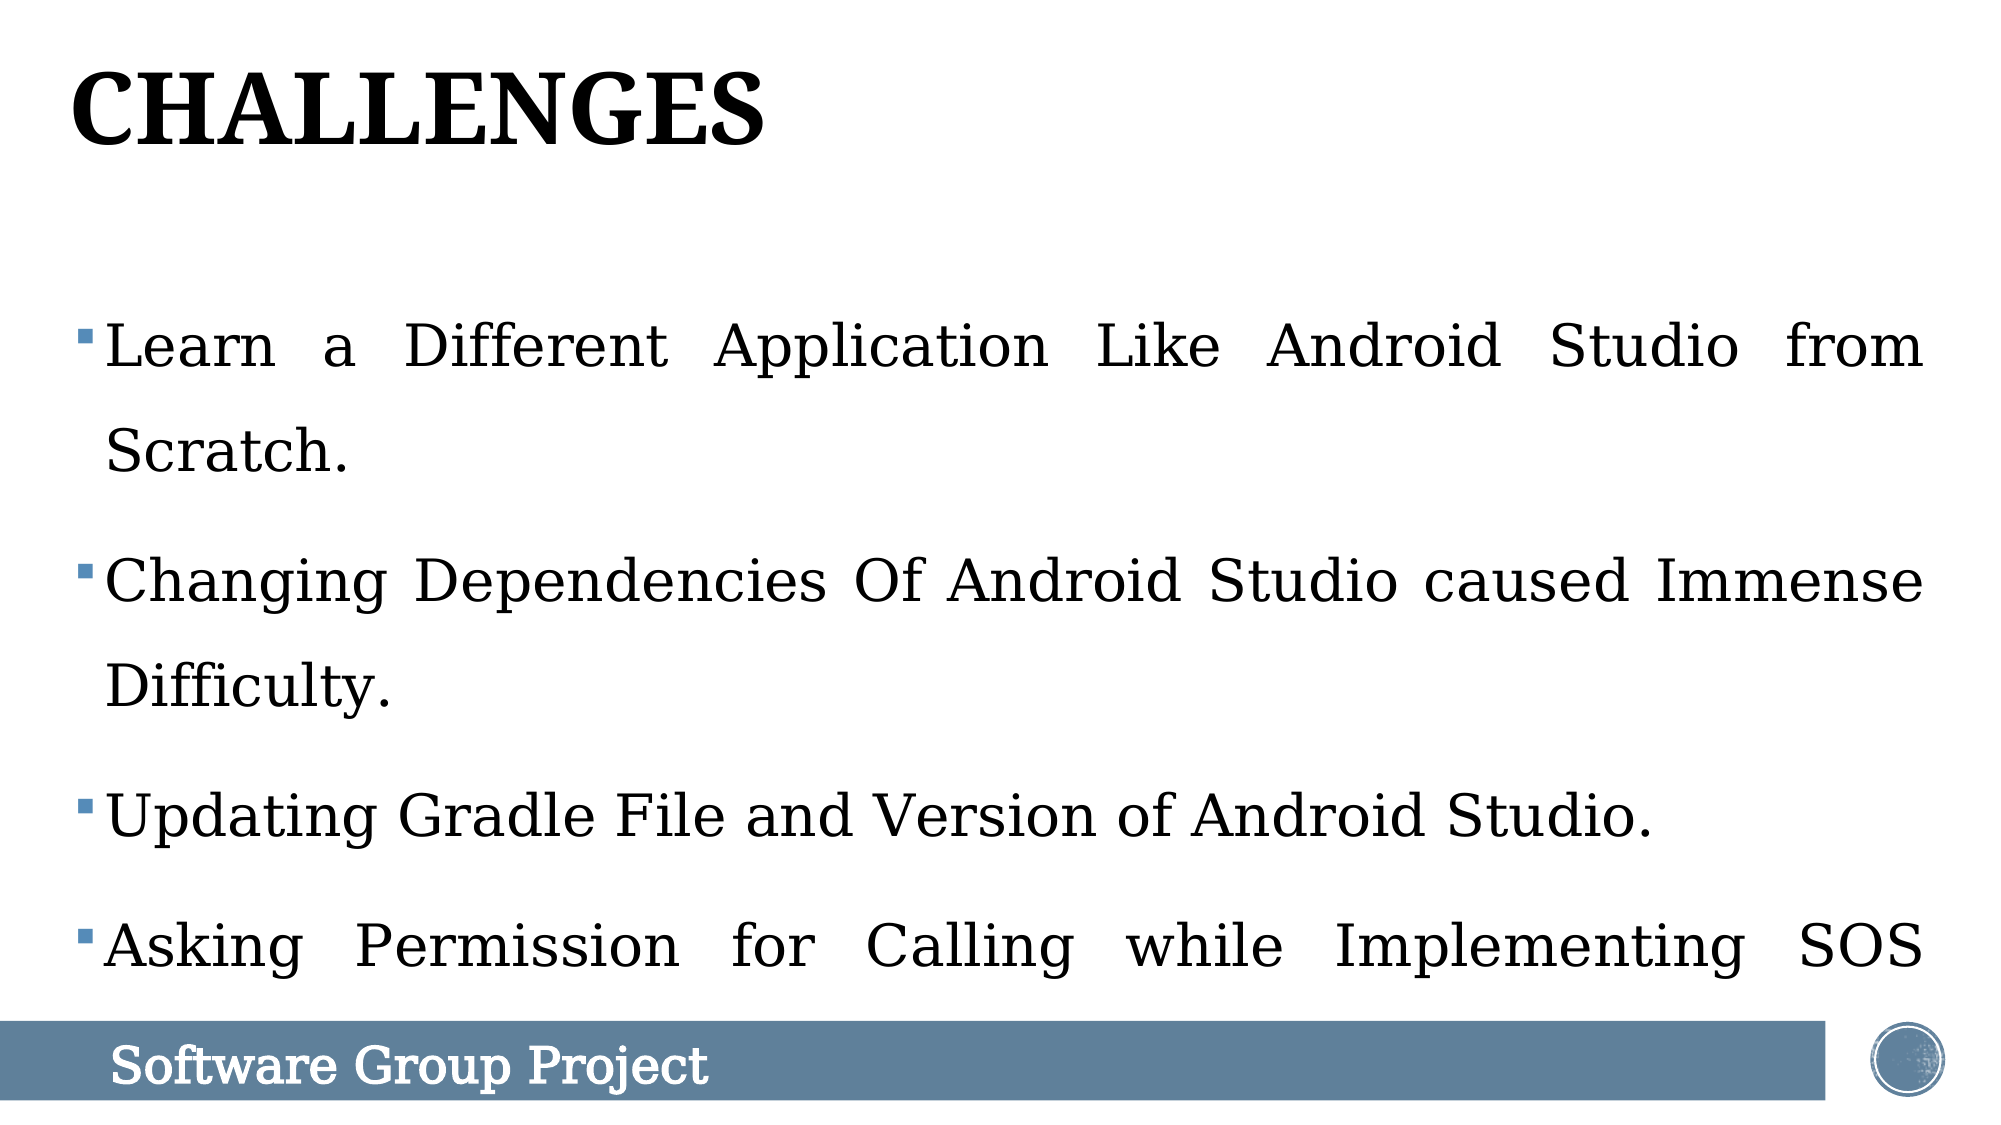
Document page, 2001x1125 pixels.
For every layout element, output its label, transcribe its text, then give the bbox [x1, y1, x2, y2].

list Learn a Different Application Like Android Studio from Scratch. Changing Dependencies Of Android Studio caused Immense Difficulty. Updating Gradle File and Version of Android Studio. Asking Permission for Calling while Implementing SOS Module. While implementing Gmaps API for nearby Hospitals. [59, 265, 1941, 1061]
text_box Software Group Project [0, 1020, 1826, 1101]
slide_number [1855, 1028, 1961, 1089]
title CHALLENGES [53, 0, 1704, 245]
